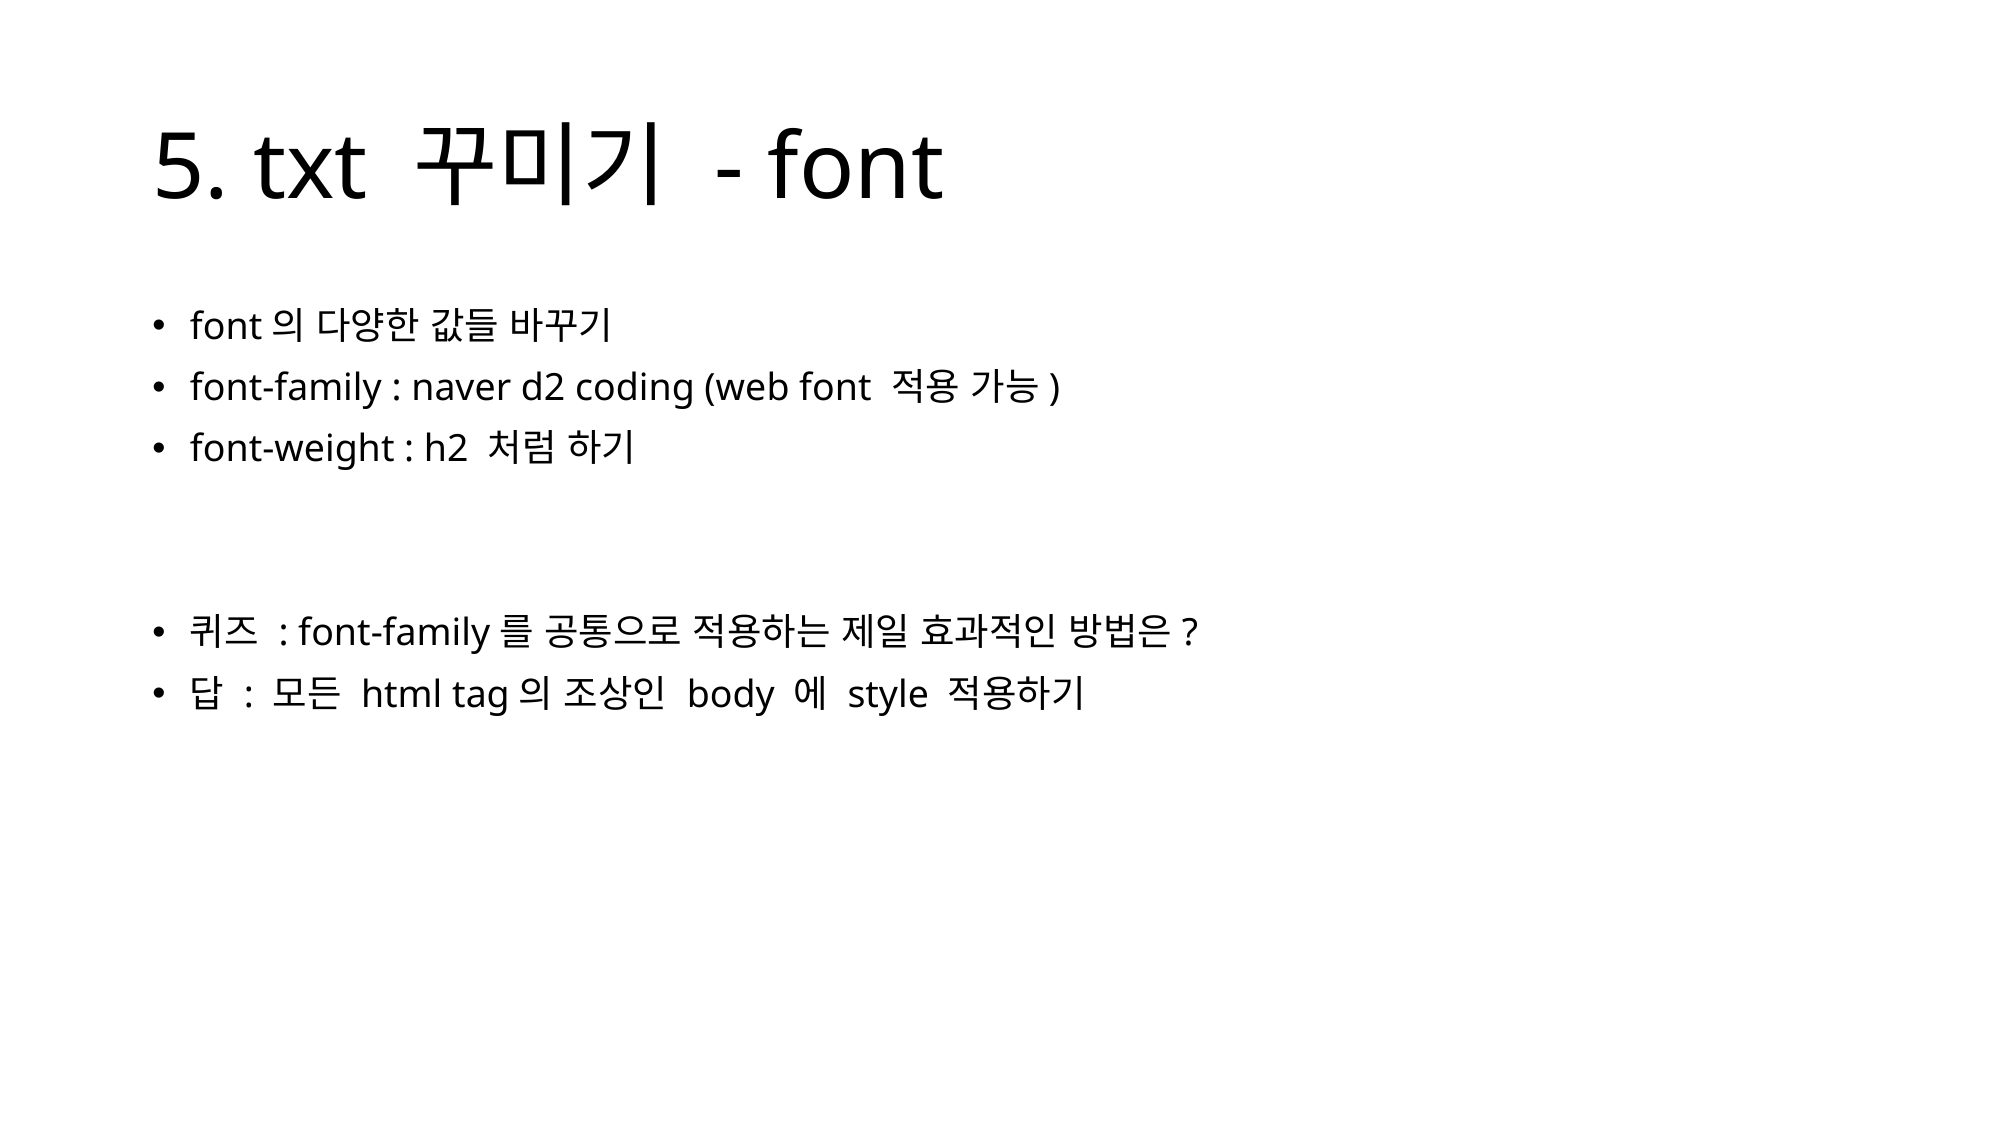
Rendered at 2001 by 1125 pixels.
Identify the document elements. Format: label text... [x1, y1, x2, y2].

title 5. txt 꾸미기 - font [137, 59, 1863, 278]
list font의 다양한 값들 바꾸기 font-family : naver d2 coding (web font 적용 가능) font-weight : h2 처럼 하기 퀴즈 : font-family를 공통으로 적용하는 제일 효과적인 방법은? 답 : 모든 html tag의 조상인 body 에 style 적용하기 [137, 299, 1863, 1014]
